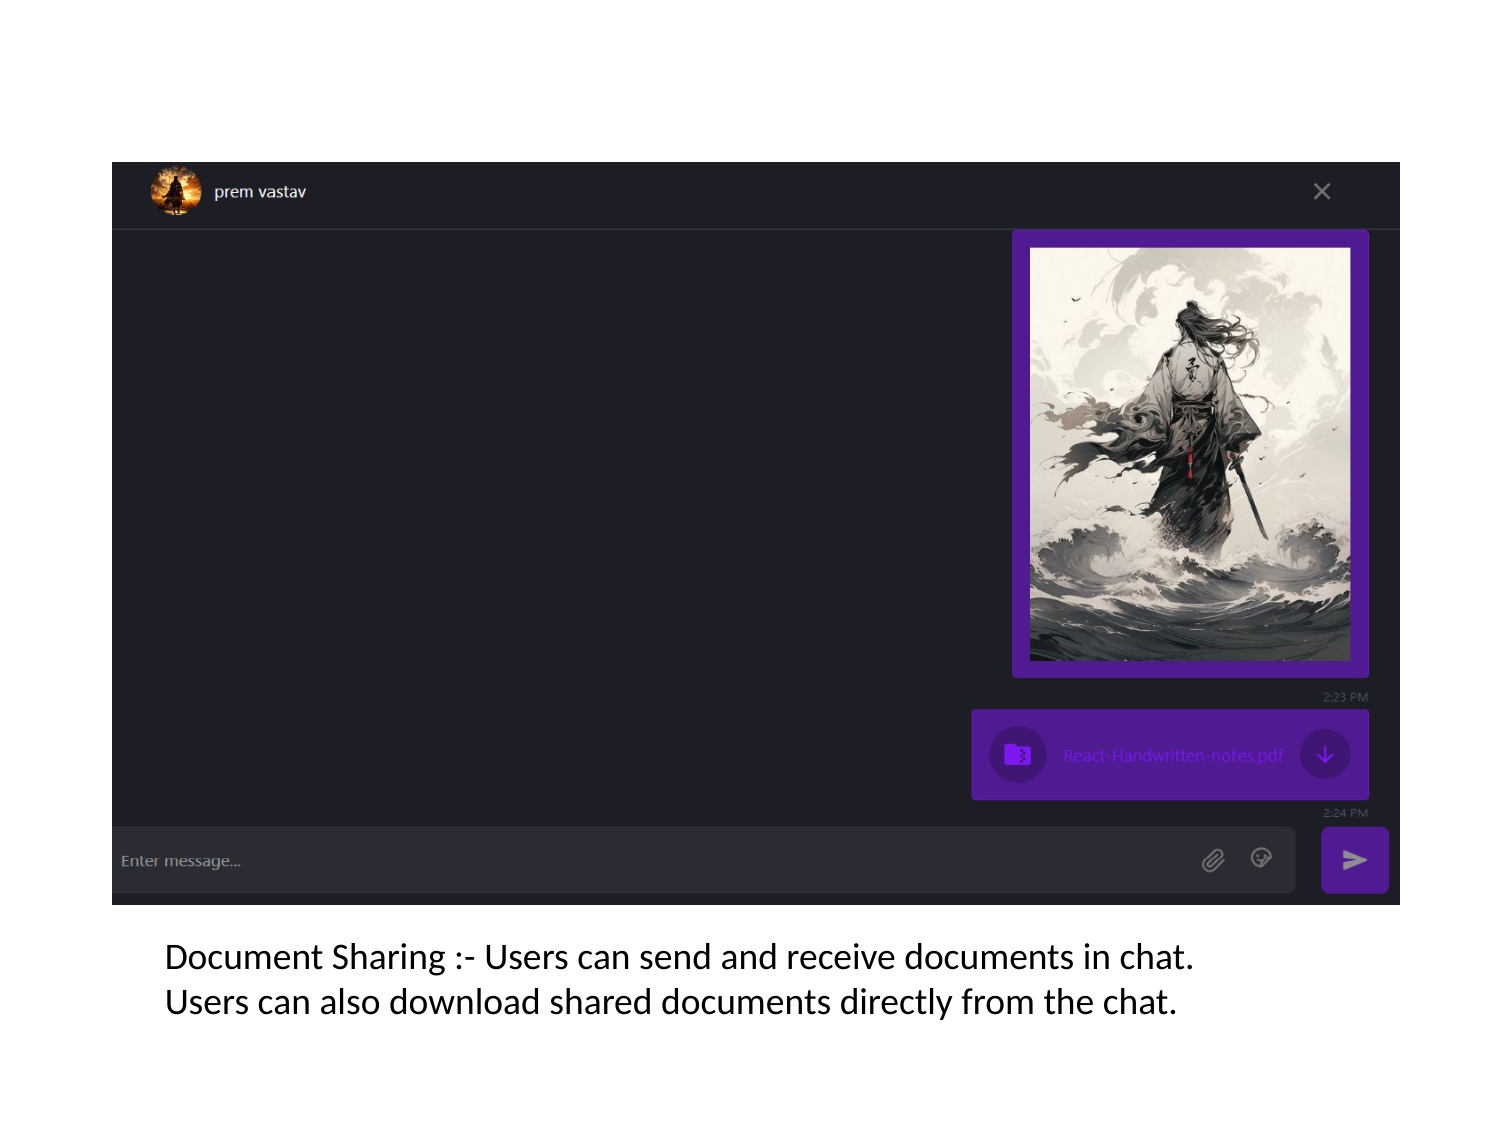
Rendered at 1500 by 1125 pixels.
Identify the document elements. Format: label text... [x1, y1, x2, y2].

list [112, 162, 1401, 906]
text_box Document Sharing :- Users can send and receive documents in chat. Users can also download shared documents directly from the chat. [149, 924, 1338, 1030]
